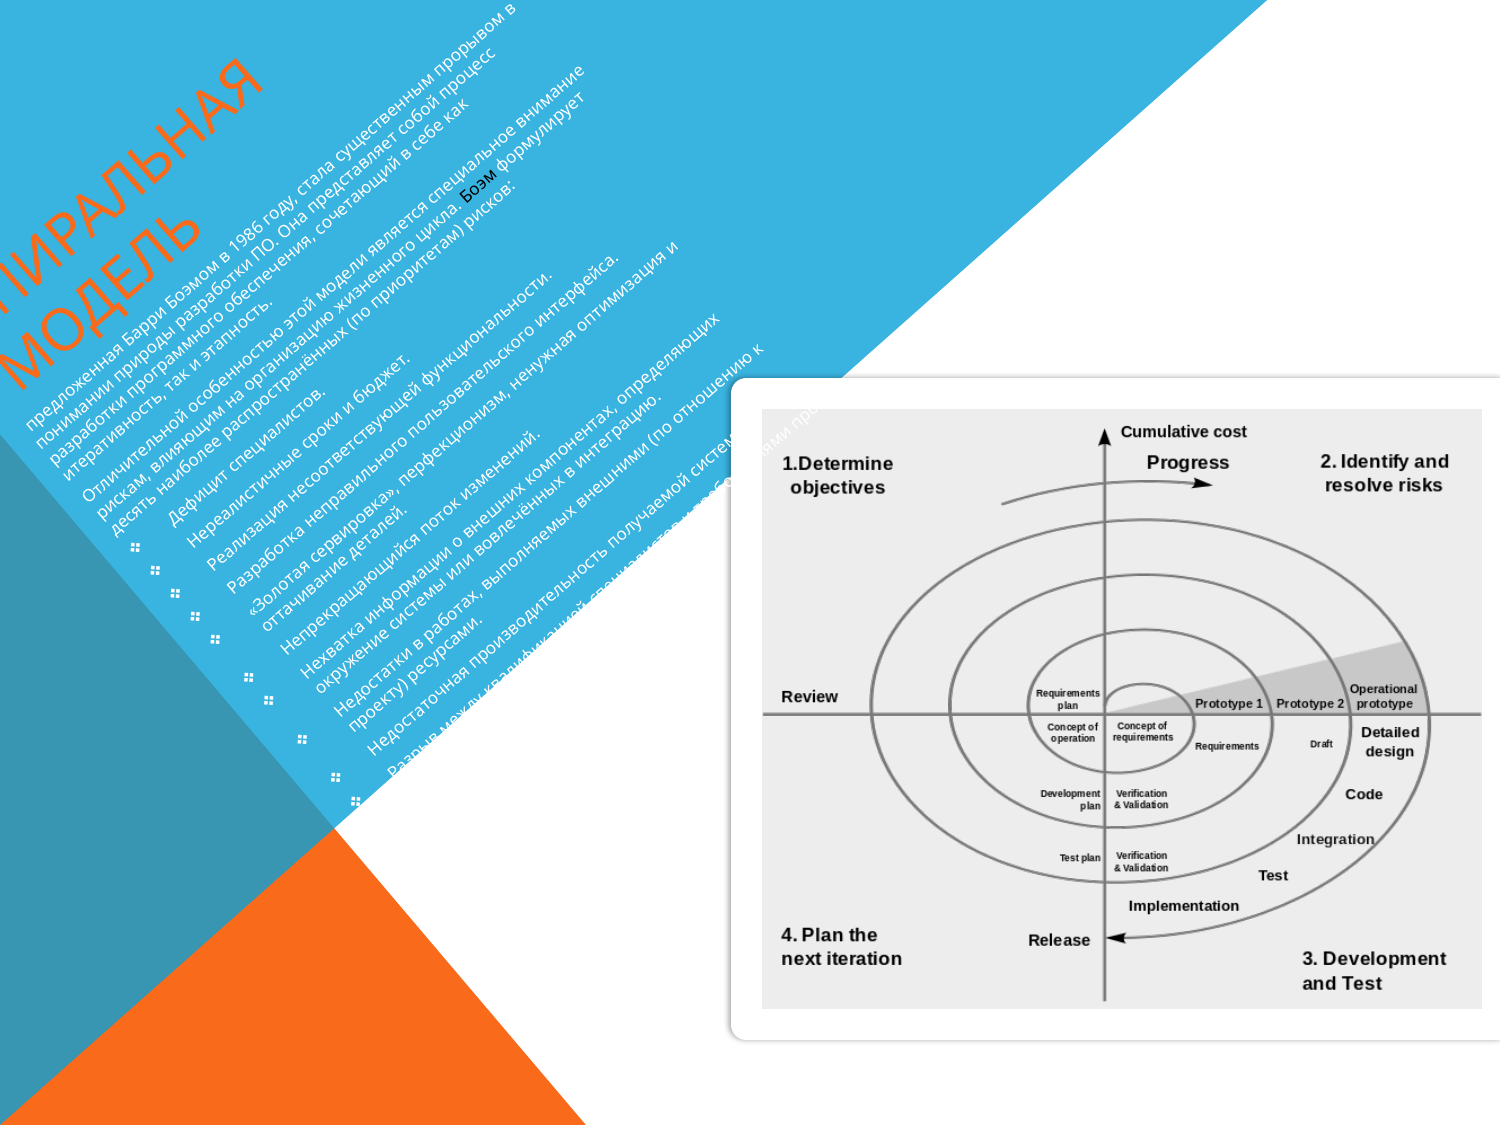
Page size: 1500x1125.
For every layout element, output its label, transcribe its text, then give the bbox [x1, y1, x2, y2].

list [761, 408, 1483, 1010]
list предложенная Барри Боэмом в 1986 году, стала существенным прорывом в понимании природы разработки ПО. Она представляет собой процесс разработки программного обеспечения, сочетающий в себе как итеративность, так и этапность. Отличительной особенностью этой модели является специальное внимание рискам, влияющим на организацию жизненного цикла. Боэм формулирует десять наиболее распространённых (по приоритетам) рисков: Дефицит специалистов. Нереалистичные сроки и бюджет. Реализация несоответствующей функциональности. Разработка неправильного пользовательского интерфейса. «Золотая сервировка», перфекционизм, ненужная оптимизация и оттачивание деталей. Непрекращающийся поток изменений. Нехватка информации о внешних компонентах, определяющих окружение системы или вовлечённых в интеграцию. Недостатки в работах, выполняемых внешними (по отношению к проекту) ресурсами. Недостаточная производительность получаемой системы. Разрыв между квалификацией специалистов и требованиями проекта. [0, 0, 892, 851]
title Спиральная модель [0, 0, 489, 413]
